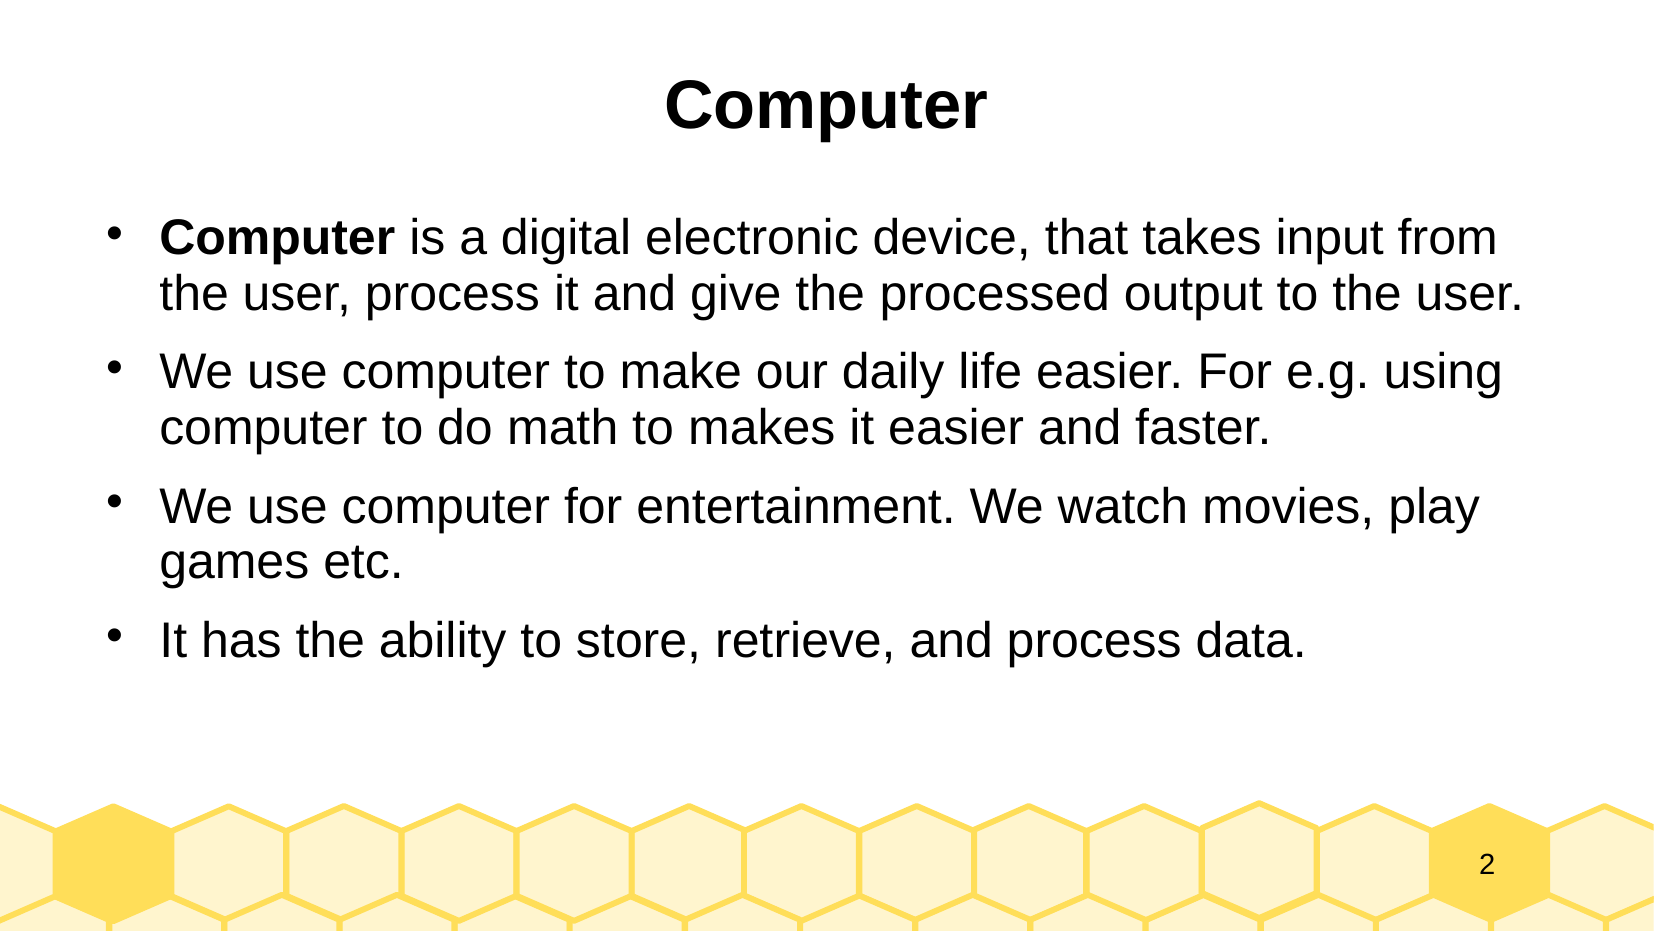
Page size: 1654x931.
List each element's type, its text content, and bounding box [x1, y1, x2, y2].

list Computer is a digital electronic device, that takes input from the user, process it and give the processed output to the user. We use computer to make our daily life easier. For e.g. using computer to do math to makes it easier and faster. We use computer for entertainment. We watch movies, play games etc. It has the ability to store, retrieve, and process data. [88, 206, 1565, 739]
title Computer [88, 29, 1565, 177]
